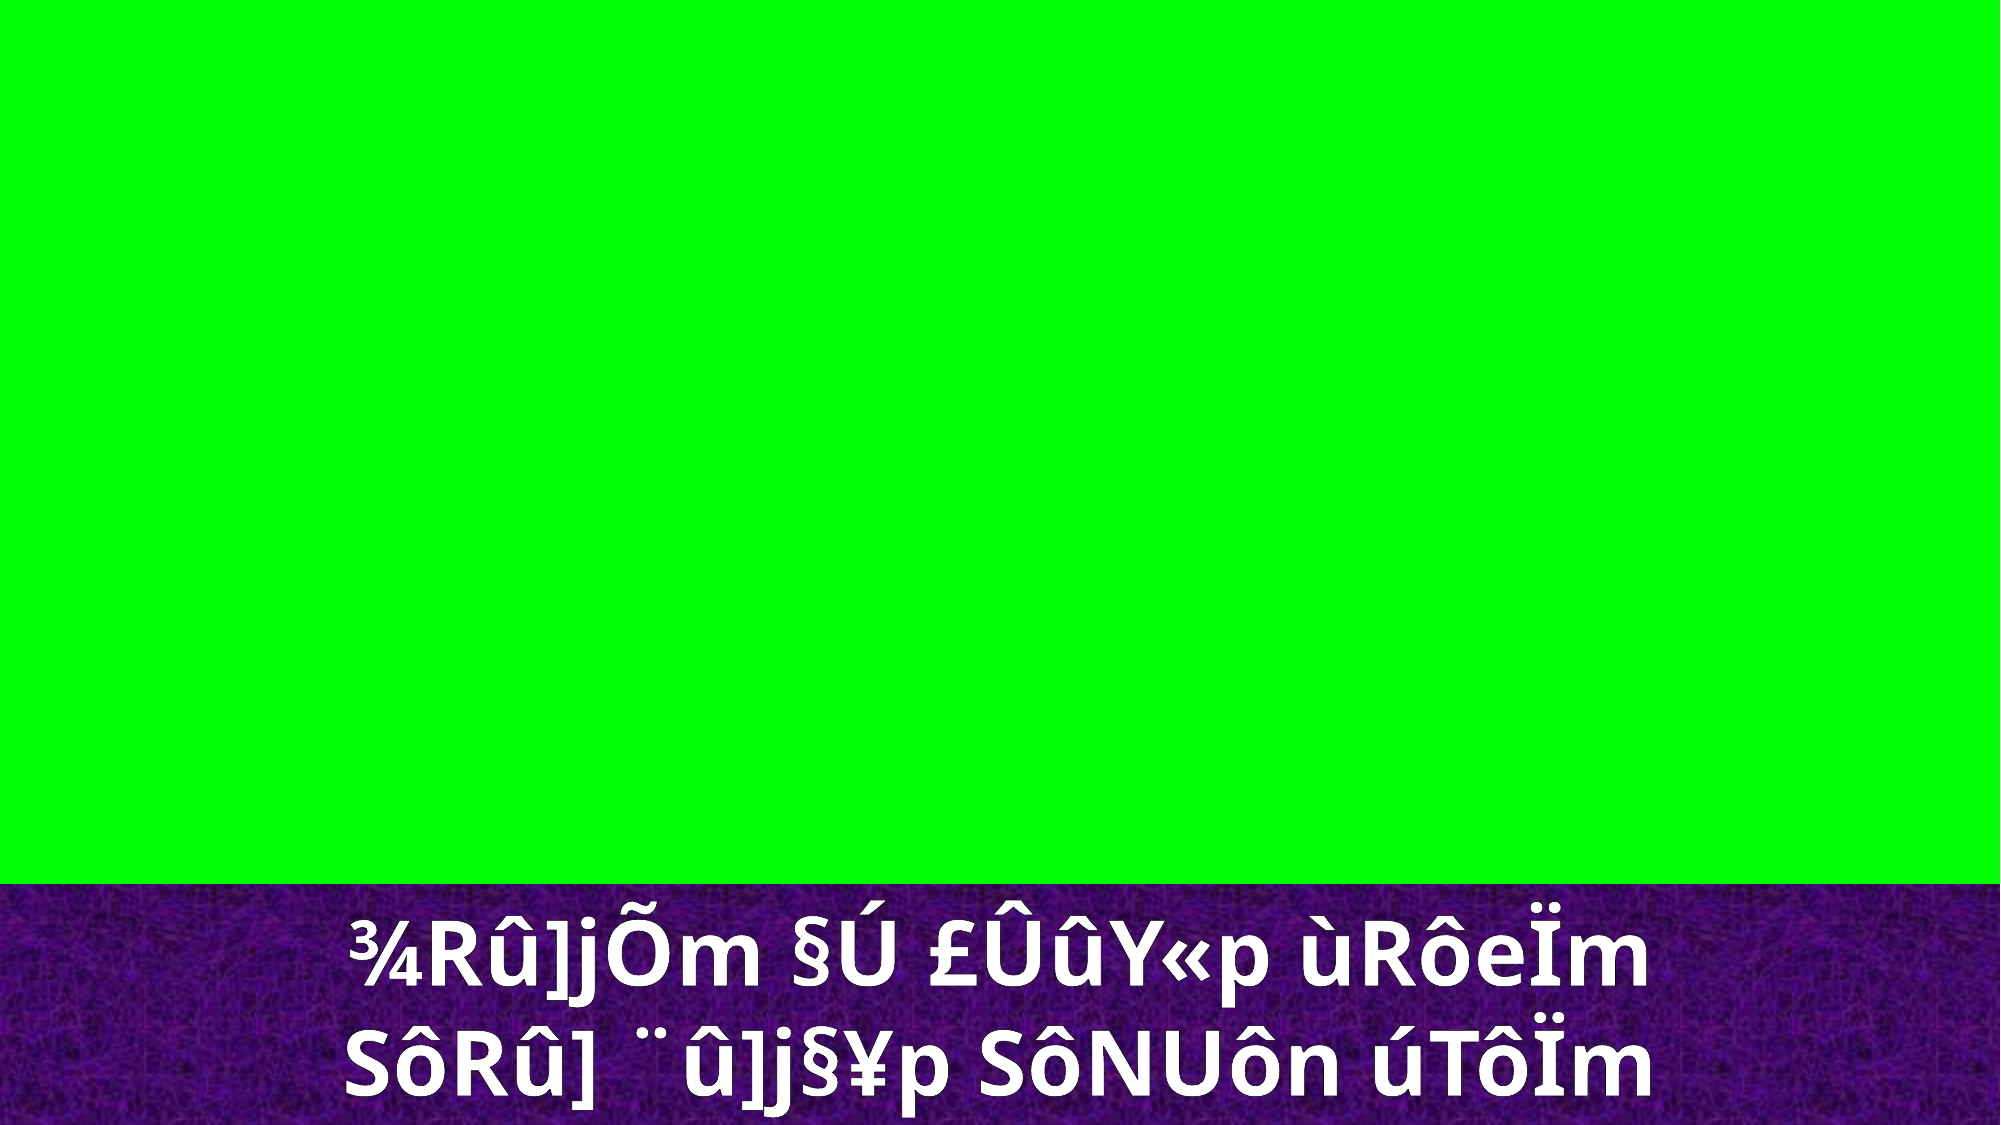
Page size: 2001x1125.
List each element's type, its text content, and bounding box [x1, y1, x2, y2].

text_box ¾Rû]jÕm §Ú £ÛûY«p ùRôeÏm SôRû] ¨û]j§¥p SôNUôn úTôÏm [0, 886, 2000, 1122]
